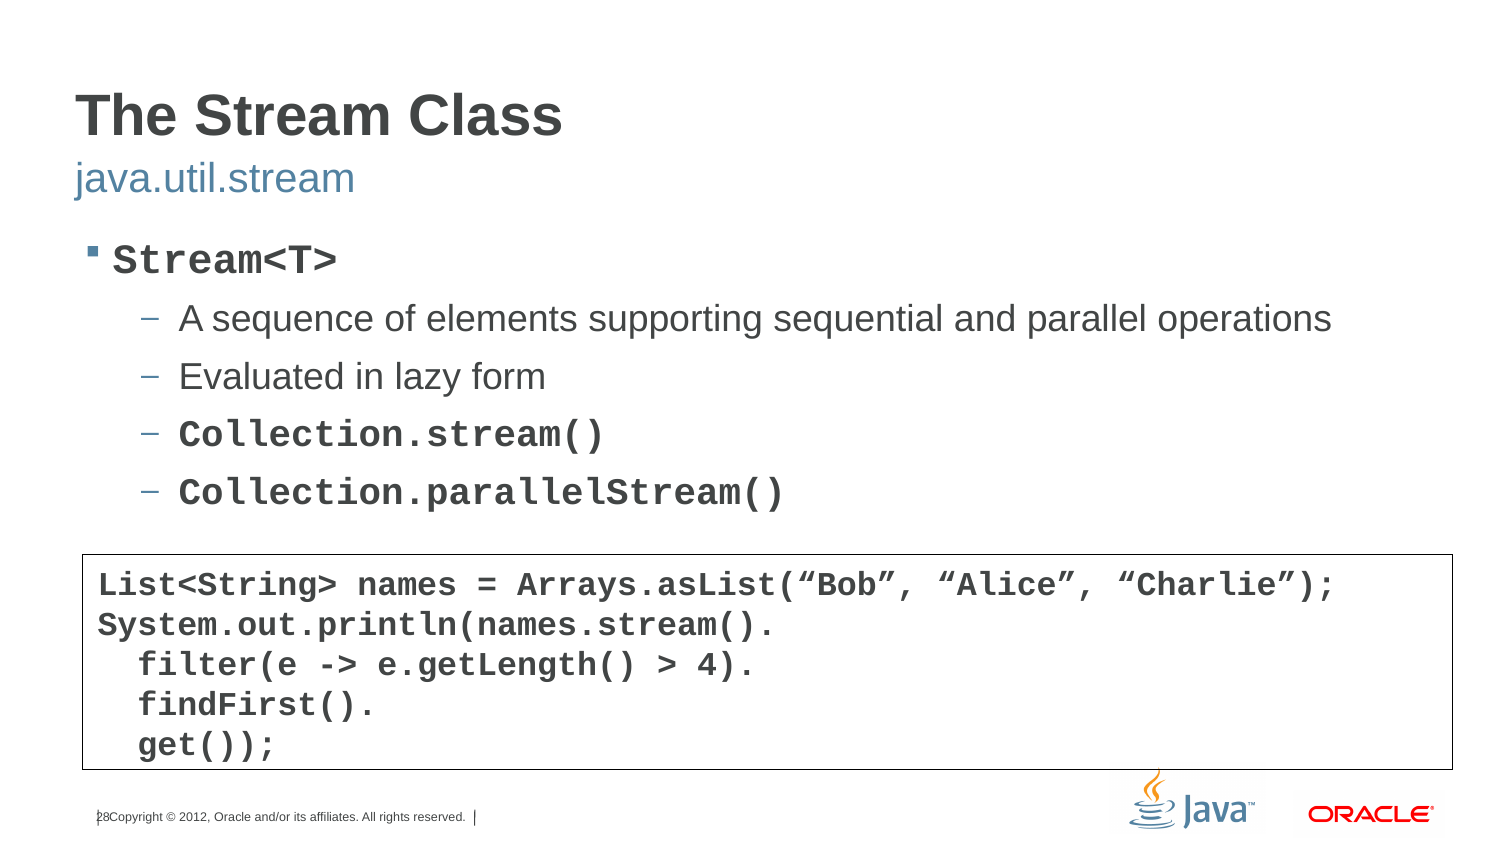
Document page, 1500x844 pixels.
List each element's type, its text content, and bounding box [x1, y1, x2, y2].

picture [1293, 790, 1445, 838]
text_box List<String> names = Arrays.asList(“Bob”, “Alice”, “Charlie”); System.out.println(names.stream(). filter(e -> e.getLength() > 4). findFirst(). get()); [82, 554, 1453, 770]
list java.util.stream [75, 150, 1425, 201]
title The Stream Class [75, 78, 1425, 149]
list Stream<T> A sequence of elements supporting sequential and parallel operations Evaluated in lazy form Collection.stream() Collection.parallelStream() [75, 231, 1500, 536]
picture [1109, 770, 1266, 834]
